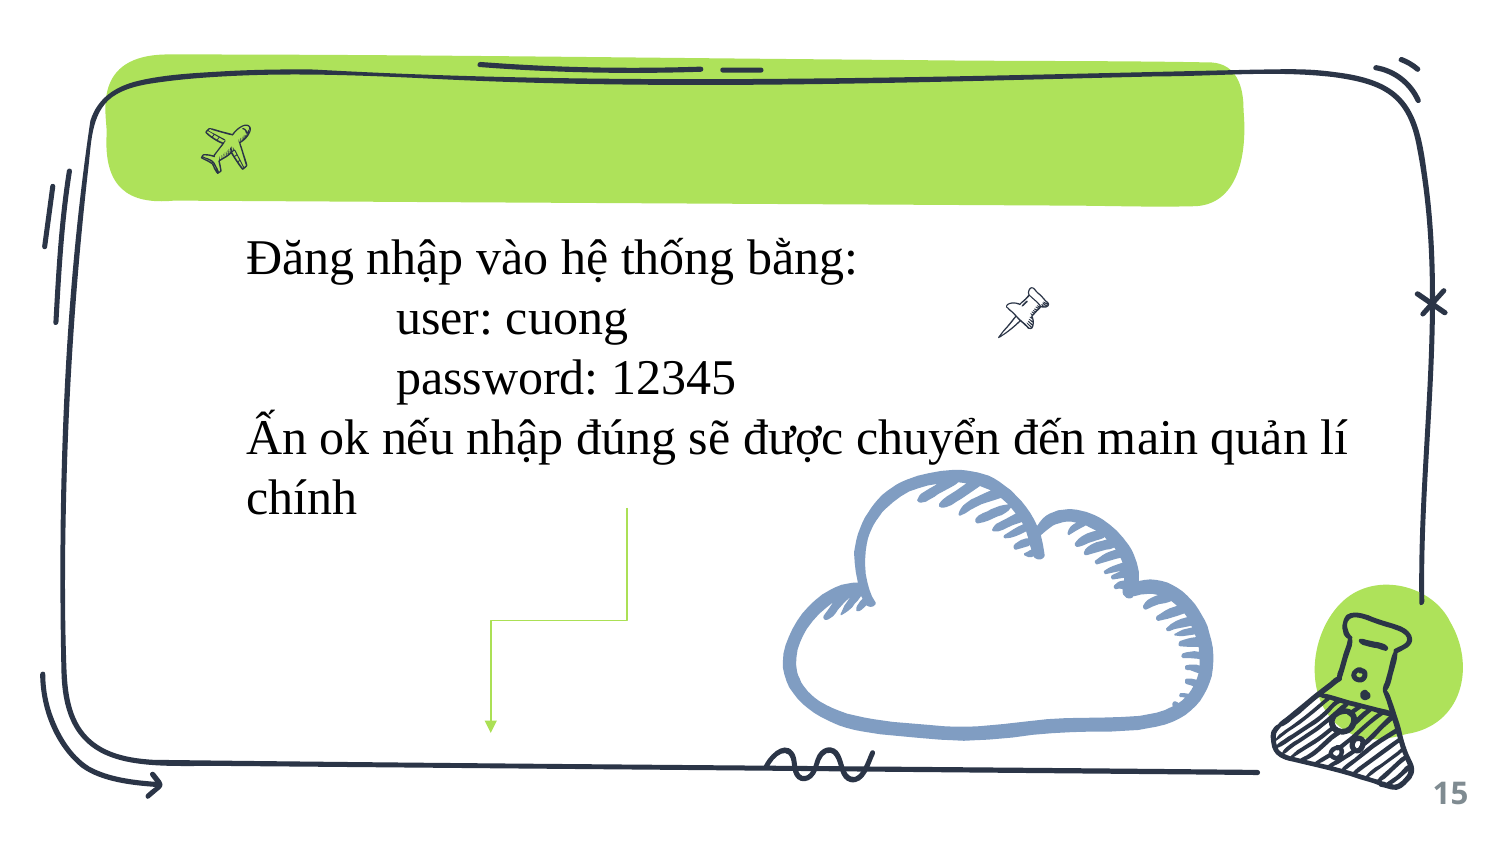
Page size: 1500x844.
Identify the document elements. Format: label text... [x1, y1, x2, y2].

text_box [998, 287, 1050, 339]
text_box [200, 124, 251, 174]
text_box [446, 552, 672, 689]
text_box Đăng nhập vào hệ thống bằng: user: cuong password: 12345 Ấn ok nếu nhập đúng sẽ được chuyển đến main quản lí chính [231, 217, 1469, 532]
slide_number 15 [1378, 769, 1469, 820]
text_box [1270, 612, 1415, 790]
text_box [782, 469, 1214, 741]
